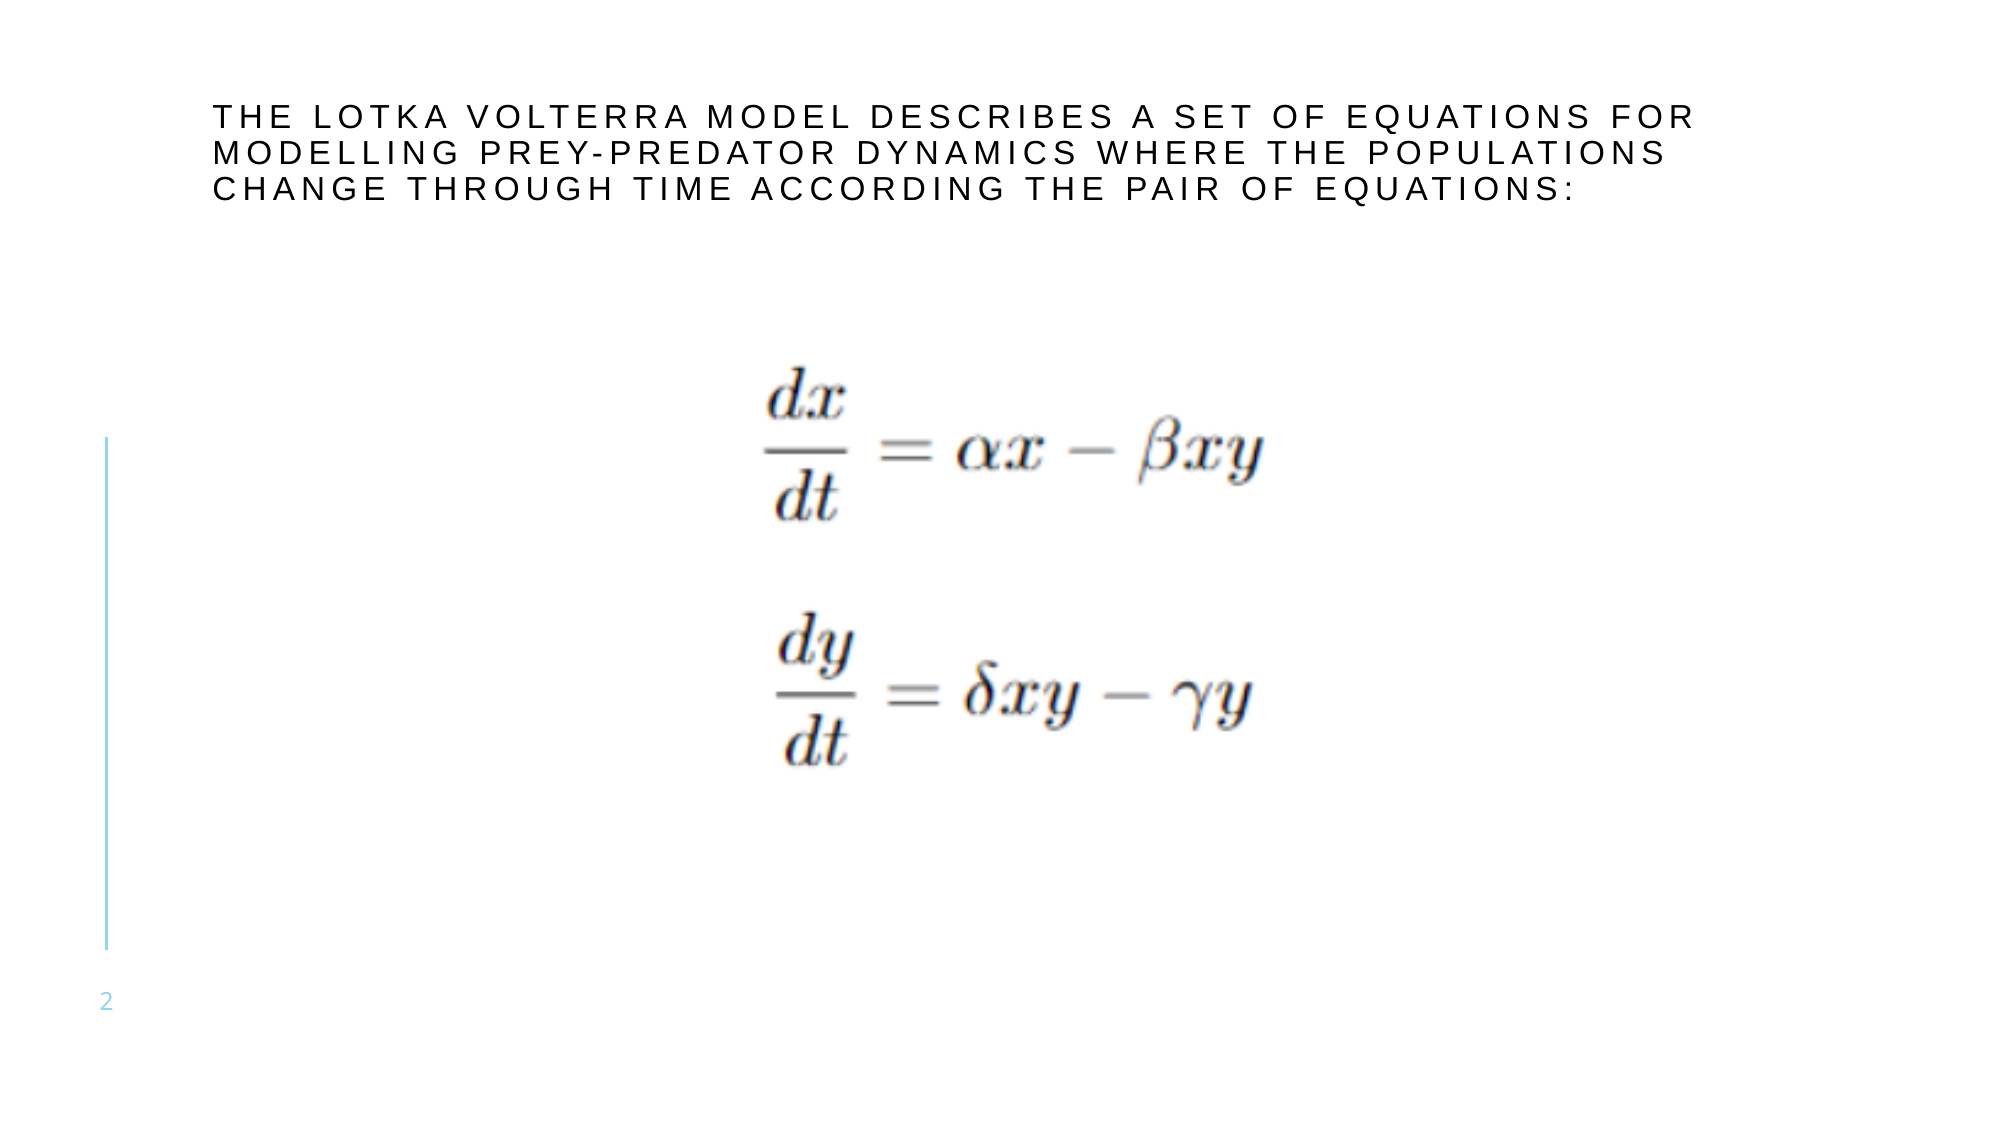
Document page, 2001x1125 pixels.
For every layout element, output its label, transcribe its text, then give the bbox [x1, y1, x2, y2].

slide_number 2 [68, 987, 144, 1018]
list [517, 332, 1483, 793]
title The lotka Volterra model describes a set of equations for modelling prey-predator dynamics where the populations change through time according the pair of equations: [212, 99, 1863, 250]
